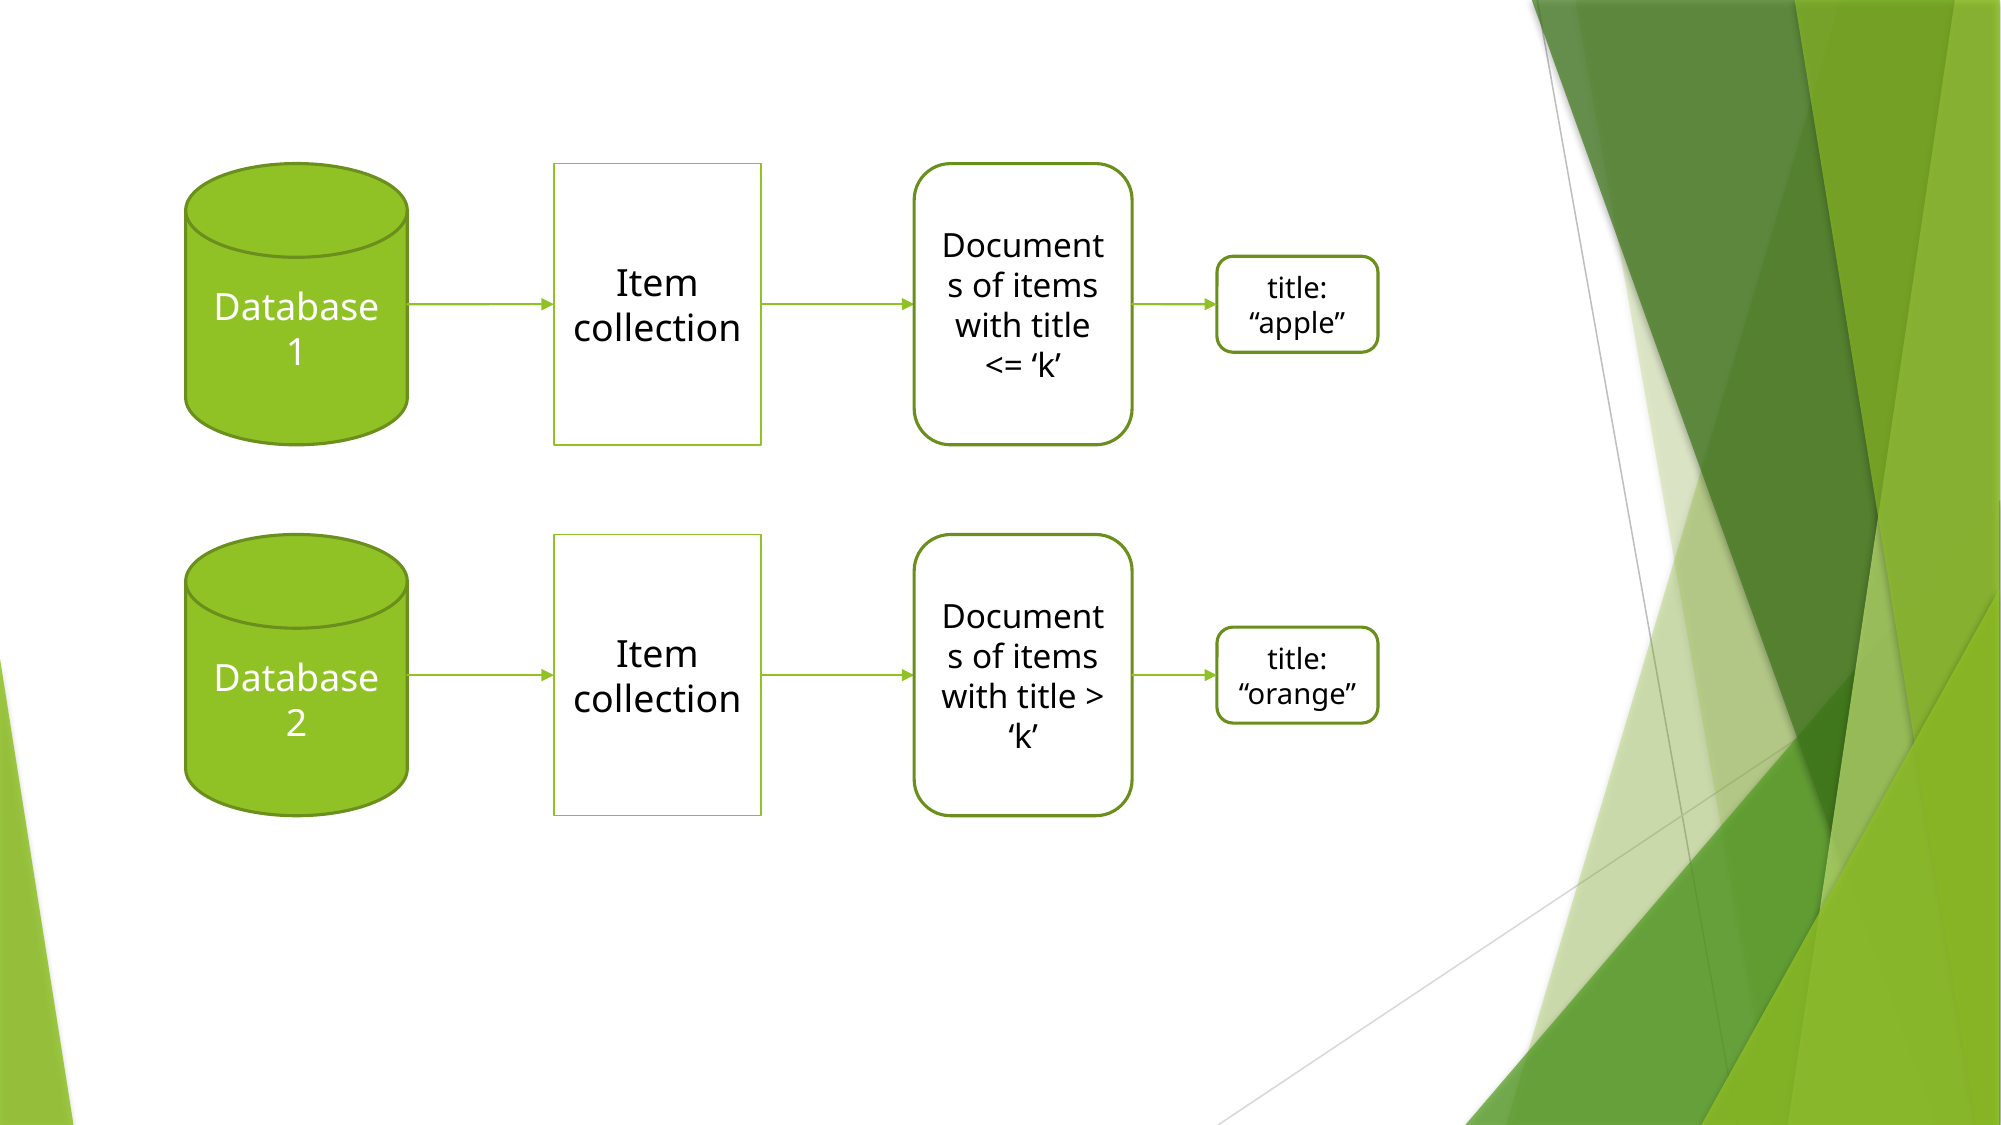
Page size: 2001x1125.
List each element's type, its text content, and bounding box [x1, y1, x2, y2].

text_box Item collection [553, 163, 761, 445]
text_box Database 2 [184, 532, 409, 818]
text_box title: “orange” [1215, 625, 1380, 725]
text_box Item collection [553, 534, 761, 816]
text_box Documents of items with title > ‘k’ [912, 532, 1134, 818]
text_box Database 1 [184, 161, 409, 447]
text_box Documents of items with title <= ‘k’ [912, 162, 1134, 447]
text_box title: “apple” [1215, 254, 1380, 354]
